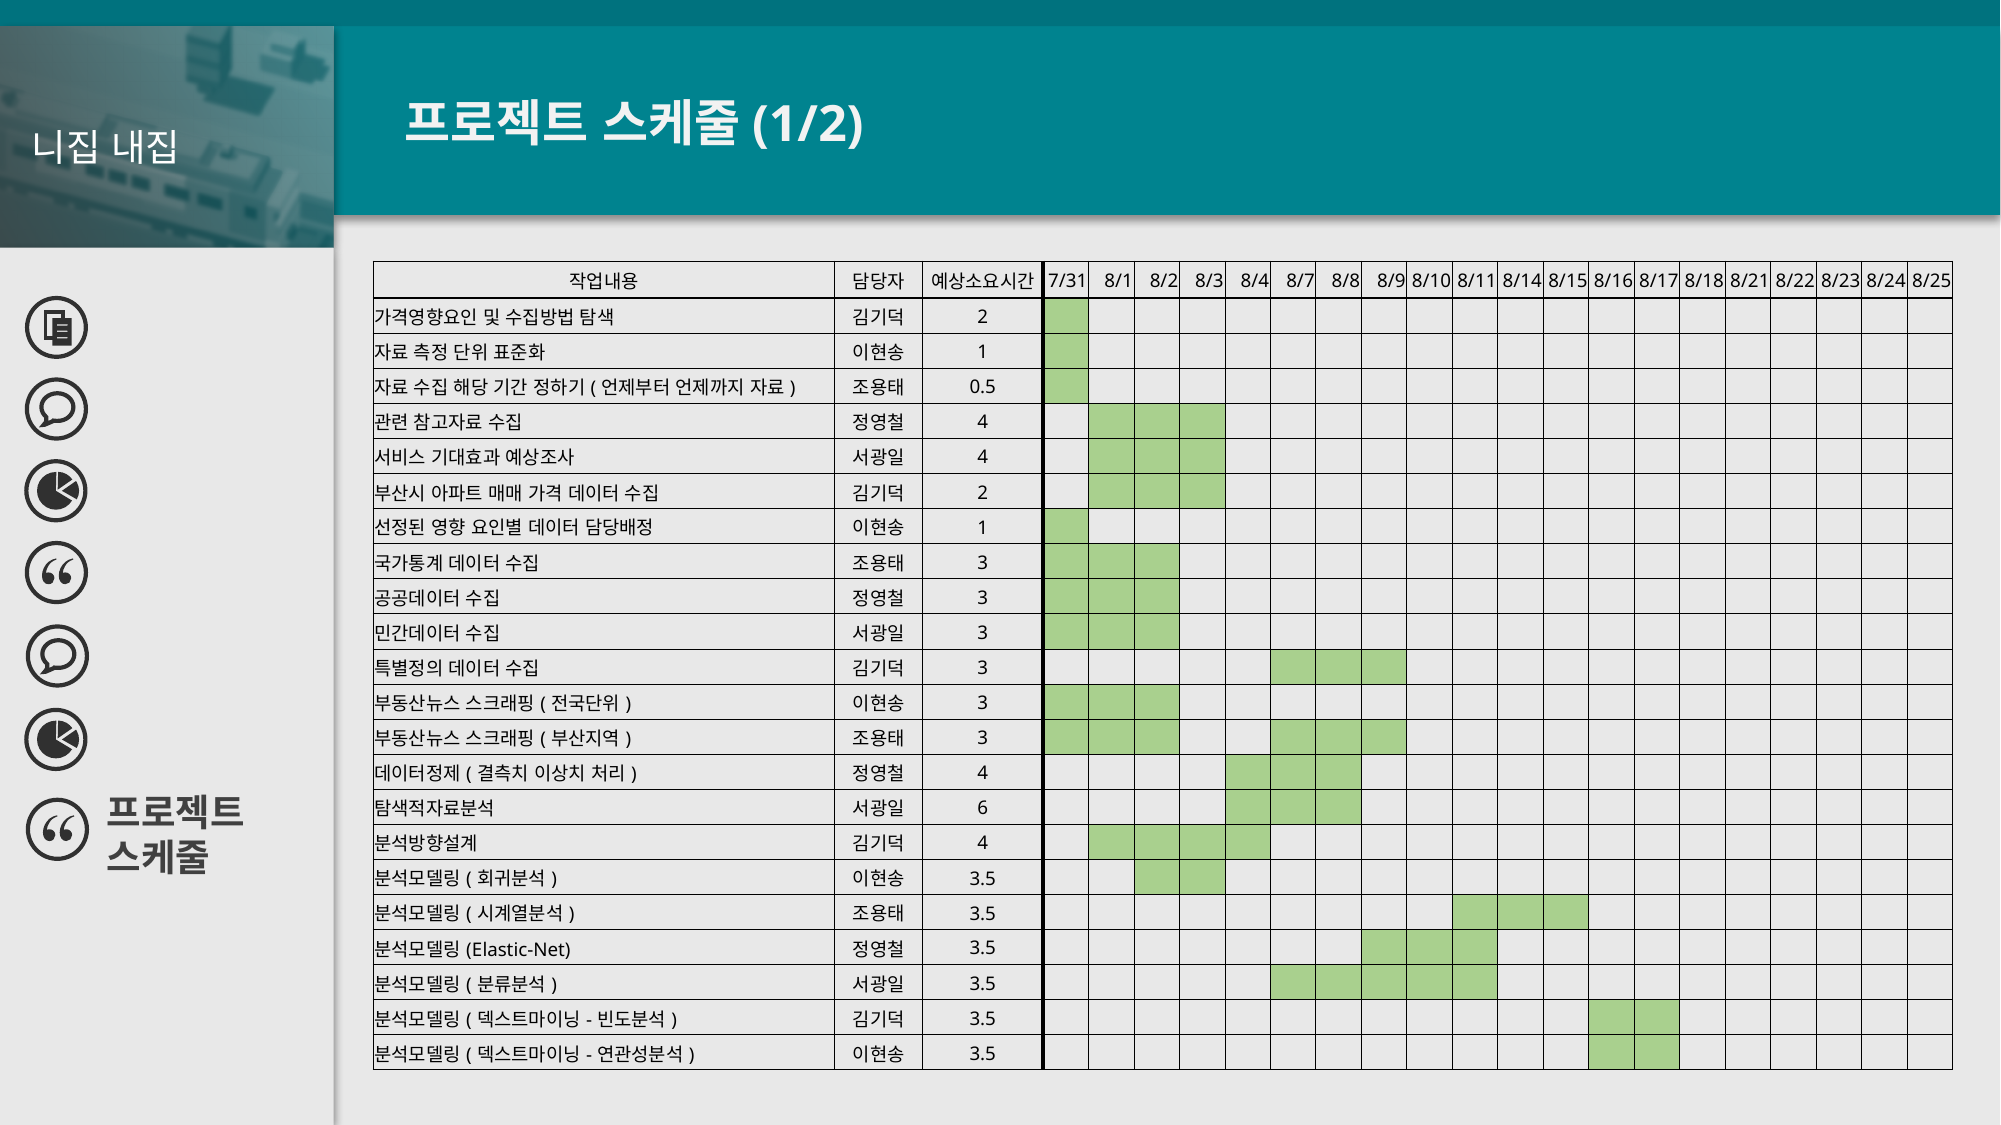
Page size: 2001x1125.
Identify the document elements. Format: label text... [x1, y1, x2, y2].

table_cell [1135, 509, 1179, 543]
table_cell [1453, 895, 1497, 929]
table_cell [1180, 369, 1225, 403]
table_cell [1908, 825, 1952, 859]
table_cell [1771, 650, 1816, 684]
table_cell 2 [923, 474, 1041, 508]
table_cell [1135, 579, 1179, 613]
table_cell [1771, 474, 1816, 508]
table_cell [1817, 439, 1861, 473]
table_cell [1089, 614, 1134, 649]
table_cell [1544, 720, 1588, 754]
table_cell [1771, 825, 1816, 859]
table_cell [1544, 895, 1588, 929]
table_cell [1635, 299, 1679, 333]
table_cell [1316, 790, 1361, 824]
table_cell [1498, 895, 1543, 929]
table_cell 1 [923, 334, 1041, 368]
table_cell [1589, 439, 1634, 473]
table_cell [1271, 439, 1315, 473]
table_cell [1726, 334, 1770, 368]
table_cell 민간데이터 수집 [374, 614, 834, 649]
table_cell [1362, 825, 1406, 859]
table_cell [1589, 790, 1634, 824]
table_cell [1226, 614, 1270, 649]
table_cell [1180, 614, 1225, 649]
table_cell [1817, 544, 1861, 578]
table_cell [1862, 650, 1907, 684]
table_cell [1362, 860, 1406, 894]
table_cell [1635, 895, 1679, 929]
table_cell [1180, 439, 1225, 473]
table_cell [1680, 579, 1725, 613]
table_cell [1680, 720, 1725, 754]
table_cell [1817, 404, 1861, 438]
table_cell [1726, 930, 1770, 964]
table_cell [1045, 544, 1088, 578]
table_cell [1180, 860, 1225, 894]
table_cell 자료 측정 단위 표준화 [374, 334, 834, 368]
table_cell [1271, 930, 1315, 964]
table_cell [1771, 299, 1816, 333]
table_cell [1271, 790, 1315, 824]
table_cell [1271, 369, 1315, 403]
table_cell 3.5 [923, 1035, 1041, 1069]
table_cell 선정된 영향 요인별 데이터 담당배정 [374, 509, 834, 543]
table_cell [1362, 474, 1406, 508]
table_cell [1544, 685, 1588, 719]
table_cell [1180, 790, 1225, 824]
table_cell [1453, 579, 1497, 613]
table_cell [1498, 1035, 1543, 1069]
table_cell [1589, 579, 1634, 613]
table_cell 조용태 [835, 369, 922, 403]
table_cell [1045, 720, 1088, 754]
table_cell 자료 수집 해당 기간 정하기(언제부터 언제까지 자료) [374, 369, 834, 403]
table_cell [1726, 369, 1770, 403]
table_cell [1135, 650, 1179, 684]
table_cell [1635, 544, 1679, 578]
table_cell [1589, 650, 1634, 684]
table_header 예상소요시간 [923, 262, 1041, 297]
table_cell [1453, 544, 1497, 578]
table_cell [1589, 614, 1634, 649]
table_cell [1045, 1000, 1088, 1034]
table_cell [1045, 685, 1088, 719]
table_cell [1635, 720, 1679, 754]
table_cell 특별정의 데이터 수집 [374, 650, 834, 684]
table_cell [1045, 404, 1088, 438]
table_cell [1771, 930, 1816, 964]
table_cell 분석모델링(덱스트마이닝-연관성분석) [374, 1035, 834, 1069]
table_cell [1635, 334, 1679, 368]
table_cell [1453, 369, 1497, 403]
table_cell [1453, 1035, 1497, 1069]
table_cell [1180, 720, 1225, 754]
table_cell 김기덕 [835, 650, 922, 684]
table_cell [1908, 334, 1952, 368]
table_cell [1407, 369, 1452, 403]
table_cell [1498, 790, 1543, 824]
table_cell [1316, 579, 1361, 613]
table_cell 김기덕 [835, 474, 922, 508]
table_cell [1453, 965, 1497, 999]
table_cell [1726, 1035, 1770, 1069]
table_cell [1498, 1000, 1543, 1034]
table_cell [1680, 965, 1725, 999]
table_cell [1135, 369, 1179, 403]
table_cell [1589, 544, 1634, 578]
table_header 8/24 [1862, 262, 1907, 297]
table_cell [1407, 650, 1452, 684]
table_cell 관련 참고자료 수집 [374, 404, 834, 438]
table_cell 3.5 [923, 930, 1041, 964]
table_cell [1862, 1000, 1907, 1034]
table_cell [1726, 439, 1770, 473]
table_cell 4 [923, 755, 1041, 789]
table_cell [1589, 825, 1634, 859]
table_cell [1180, 825, 1225, 859]
table_cell [1908, 404, 1952, 438]
table_cell [1771, 509, 1816, 543]
table_cell [1544, 474, 1588, 508]
table_cell [1226, 755, 1270, 789]
table_cell [1453, 930, 1497, 964]
table_cell 서광일 [835, 439, 922, 473]
table_cell [1908, 720, 1952, 754]
table_cell [1862, 1035, 1907, 1069]
table_header 8/8 [1316, 262, 1361, 297]
table_cell [1362, 755, 1406, 789]
table_cell [1226, 790, 1270, 824]
table_header 8/25 [1908, 262, 1952, 297]
table_cell 탐색적자료분석 [374, 790, 834, 824]
table_cell [1498, 404, 1543, 438]
table_cell [1817, 474, 1861, 508]
table_cell [1589, 509, 1634, 543]
table_cell [1544, 930, 1588, 964]
table_cell [1135, 404, 1179, 438]
table_cell [1271, 720, 1315, 754]
table_cell [1271, 1035, 1315, 1069]
table_cell 이현송 [835, 685, 922, 719]
table_cell [1771, 685, 1816, 719]
table_cell [1908, 930, 1952, 964]
table_cell [1362, 895, 1406, 929]
table_header 8/4 [1226, 262, 1270, 297]
text_box 프로젝트 스케줄 [91, 781, 361, 887]
table_cell 4 [923, 404, 1041, 438]
table_cell [1362, 965, 1406, 999]
table_cell [1726, 614, 1770, 649]
table_cell [1635, 755, 1679, 789]
table_cell [1316, 650, 1361, 684]
table_cell [1635, 860, 1679, 894]
table_cell [1544, 860, 1588, 894]
table_cell [1362, 1035, 1406, 1069]
table_cell [1362, 299, 1406, 333]
table_cell [1271, 965, 1315, 999]
table_cell [1908, 299, 1952, 333]
table_cell [1817, 790, 1861, 824]
table_cell [1680, 790, 1725, 824]
table_cell [1498, 439, 1543, 473]
table_cell 분석모델링(분류분석) [374, 965, 834, 999]
table_cell [1862, 614, 1907, 649]
table_header 8/7 [1271, 262, 1315, 297]
table_cell [1407, 685, 1452, 719]
table_cell [1544, 1000, 1588, 1034]
table_header 8/3 [1180, 262, 1225, 297]
table_cell [1362, 369, 1406, 403]
table_cell [1680, 299, 1725, 333]
table_cell [1316, 474, 1361, 508]
table_cell [1498, 544, 1543, 578]
table_cell [1817, 579, 1861, 613]
table_cell [1771, 579, 1816, 613]
table_cell [1498, 930, 1543, 964]
table_cell [1045, 825, 1088, 859]
table_cell [1089, 930, 1134, 964]
table_cell [1045, 650, 1088, 684]
table_cell [1771, 544, 1816, 578]
table_header 8/17 [1635, 262, 1679, 297]
table_cell [1089, 790, 1134, 824]
table_cell [1316, 965, 1361, 999]
table_cell [1271, 334, 1315, 368]
table_cell [1180, 1000, 1225, 1034]
table_cell [1045, 369, 1088, 403]
table_cell [1498, 755, 1543, 789]
table_cell [1453, 1000, 1497, 1034]
table_cell [1817, 755, 1861, 789]
table_cell [1680, 825, 1725, 859]
table_cell 정영철 [835, 930, 922, 964]
table_cell [1771, 895, 1816, 929]
table_cell [1316, 685, 1361, 719]
table_cell [1726, 965, 1770, 999]
table_header 8/21 [1726, 262, 1770, 297]
table_cell [1908, 544, 1952, 578]
table_cell [1180, 404, 1225, 438]
table_cell [1635, 825, 1679, 859]
table_cell [1680, 439, 1725, 473]
table_cell [1407, 755, 1452, 789]
table_cell [1544, 650, 1588, 684]
table_cell [1135, 544, 1179, 578]
table_cell [1908, 439, 1952, 473]
table_cell [1635, 685, 1679, 719]
table_cell [1544, 1035, 1588, 1069]
table_cell 이현송 [835, 334, 922, 368]
table_cell [1908, 369, 1952, 403]
table_cell [1316, 614, 1361, 649]
table_cell [1407, 404, 1452, 438]
table_cell [1771, 755, 1816, 789]
table_cell [1089, 895, 1134, 929]
table_cell [1908, 685, 1952, 719]
table_cell [1635, 579, 1679, 613]
table_cell [1453, 404, 1497, 438]
table_cell [1180, 474, 1225, 508]
table_cell [1089, 860, 1134, 894]
table_cell [1862, 509, 1907, 543]
table_cell [1362, 579, 1406, 613]
table_cell 이현송 [835, 860, 922, 894]
table_cell 조용태 [835, 544, 922, 578]
table_header 8/16 [1589, 262, 1634, 297]
table_cell [1771, 965, 1816, 999]
table_cell [1680, 474, 1725, 508]
table_cell [1226, 650, 1270, 684]
table_cell [1045, 860, 1088, 894]
table_cell [1089, 404, 1134, 438]
table_cell [1407, 544, 1452, 578]
table_cell [1908, 650, 1952, 684]
table_cell [1316, 860, 1361, 894]
table_cell [1726, 895, 1770, 929]
table_header 8/14 [1498, 262, 1543, 297]
table_cell [1453, 474, 1497, 508]
table_cell [1817, 720, 1861, 754]
table_cell [1135, 299, 1179, 333]
table_cell [1089, 544, 1134, 578]
table_cell [1089, 685, 1134, 719]
table_cell [1817, 1035, 1861, 1069]
table_cell [1635, 790, 1679, 824]
table_cell [1407, 965, 1452, 999]
table_cell [1362, 685, 1406, 719]
table_cell [1407, 579, 1452, 613]
table_cell 가격영향요인 및 수집방법 탐색 [374, 299, 834, 333]
table_cell [1771, 404, 1816, 438]
table_cell [1544, 334, 1588, 368]
table_cell [1453, 334, 1497, 368]
table_cell [1045, 1035, 1088, 1069]
table_cell [1271, 474, 1315, 508]
table_cell [1271, 544, 1315, 578]
table_header 7/31 [1045, 262, 1088, 297]
table_cell [1544, 965, 1588, 999]
table_cell [1498, 509, 1543, 543]
table_cell [1726, 579, 1770, 613]
table_cell [1544, 790, 1588, 824]
table_cell [1726, 825, 1770, 859]
table_cell [1589, 369, 1634, 403]
table_cell [1226, 334, 1270, 368]
table_cell [1680, 930, 1725, 964]
table_cell [1862, 755, 1907, 789]
table_cell [1271, 614, 1315, 649]
table_cell [1726, 860, 1770, 894]
table_cell [1180, 1035, 1225, 1069]
table_cell 3 [923, 650, 1041, 684]
table_header 담당자 [835, 262, 922, 297]
table_cell 6 [923, 790, 1041, 824]
table_cell 데이터정제(결측치 이상치 처리) [374, 755, 834, 789]
table_cell 정영철 [835, 755, 922, 789]
table_cell [1817, 930, 1861, 964]
table_cell 이현송 [835, 509, 922, 543]
table_cell [1817, 650, 1861, 684]
table_cell [1226, 930, 1270, 964]
table_cell [1498, 720, 1543, 754]
table_cell [1635, 614, 1679, 649]
table_cell 3 [923, 579, 1041, 613]
table_header 8/23 [1817, 262, 1861, 297]
table_cell [1407, 930, 1452, 964]
table_cell [1589, 1035, 1634, 1069]
table_cell [1908, 474, 1952, 508]
table_cell [1089, 334, 1134, 368]
table_cell [1498, 860, 1543, 894]
table_cell [1862, 579, 1907, 613]
table_cell [1089, 509, 1134, 543]
table_cell [1407, 1035, 1452, 1069]
table_cell [1862, 334, 1907, 368]
table_cell [1226, 685, 1270, 719]
table_cell [1045, 895, 1088, 929]
table_cell [1316, 439, 1361, 473]
table_cell [1362, 509, 1406, 543]
table_cell [1908, 1000, 1952, 1034]
table_cell [1498, 650, 1543, 684]
table_cell [1589, 474, 1634, 508]
table_cell [1135, 685, 1179, 719]
table_cell [1226, 720, 1270, 754]
table_cell [1362, 790, 1406, 824]
table_cell [1226, 579, 1270, 613]
table_cell [1817, 895, 1861, 929]
table_cell [1908, 755, 1952, 789]
table_cell [1407, 334, 1452, 368]
table_cell [1498, 334, 1543, 368]
table_cell [1045, 790, 1088, 824]
table_cell [1045, 614, 1088, 649]
table_cell [1680, 895, 1725, 929]
table_cell [1862, 544, 1907, 578]
table_cell [1771, 439, 1816, 473]
table_cell [1817, 825, 1861, 859]
table_cell [1498, 579, 1543, 613]
table_header 8/18 [1680, 262, 1725, 297]
table_cell 서비스 기대효과 예상조사 [374, 439, 834, 473]
table_cell [1407, 439, 1452, 473]
table_cell [1271, 755, 1315, 789]
table_cell [1226, 299, 1270, 333]
table_cell [1908, 614, 1952, 649]
table_cell 부동산뉴스 스크래핑(전국단위) [374, 685, 834, 719]
table_cell 분석방향설계 [374, 825, 834, 859]
table_cell [1589, 755, 1634, 789]
table_cell [1316, 334, 1361, 368]
table_cell 분석모델링(회귀분석) [374, 860, 834, 894]
table_cell [1407, 790, 1452, 824]
table_cell [1045, 579, 1088, 613]
table_cell [1180, 895, 1225, 929]
table_cell [1316, 369, 1361, 403]
table_cell 3 [923, 720, 1041, 754]
table_cell [1362, 439, 1406, 473]
table_cell [1635, 650, 1679, 684]
table_cell [1135, 825, 1179, 859]
table_cell [1180, 650, 1225, 684]
table_cell [1089, 299, 1134, 333]
table_cell [1135, 474, 1179, 508]
table_cell [1908, 790, 1952, 824]
table_cell [1771, 369, 1816, 403]
table_cell [1453, 299, 1497, 333]
table_cell [1362, 544, 1406, 578]
table_cell [1771, 614, 1816, 649]
table_cell 3 [923, 685, 1041, 719]
table_cell [1680, 334, 1725, 368]
table_header 8/11 [1453, 262, 1497, 297]
table_cell [1135, 790, 1179, 824]
table_cell [1589, 334, 1634, 368]
table_header 8/15 [1544, 262, 1588, 297]
table_cell [1089, 1035, 1134, 1069]
table_cell [1271, 860, 1315, 894]
table_cell [1407, 860, 1452, 894]
table_cell [1862, 685, 1907, 719]
table_cell [1817, 685, 1861, 719]
table_cell [1407, 509, 1452, 543]
table_cell [1135, 860, 1179, 894]
table_cell [1908, 509, 1952, 543]
table_cell 서광일 [835, 790, 922, 824]
table_cell [1726, 650, 1770, 684]
table_cell [1316, 1000, 1361, 1034]
table_cell [1635, 965, 1679, 999]
table_cell [1226, 895, 1270, 929]
table_cell [1453, 860, 1497, 894]
table_cell [1362, 334, 1406, 368]
table_cell [1407, 895, 1452, 929]
table_cell [1498, 369, 1543, 403]
table_cell [1045, 439, 1088, 473]
table_cell [1589, 860, 1634, 894]
table_cell [1544, 544, 1588, 578]
table_cell [1862, 474, 1907, 508]
table_cell [1362, 720, 1406, 754]
table_cell [1362, 614, 1406, 649]
table_cell [1635, 404, 1679, 438]
table_cell [1635, 1000, 1679, 1034]
table_cell [1544, 404, 1588, 438]
table_cell [1862, 790, 1907, 824]
table_cell [1635, 439, 1679, 473]
table_cell [1135, 614, 1179, 649]
table_cell [1407, 720, 1452, 754]
table_cell [1771, 1035, 1816, 1069]
table_cell 정영철 [835, 404, 922, 438]
table_cell 분석모델링(시계열분석) [374, 895, 834, 929]
table_cell [1771, 1000, 1816, 1034]
table_cell [1498, 685, 1543, 719]
table_cell [1726, 720, 1770, 754]
table_cell [1908, 579, 1952, 613]
table_cell [1135, 895, 1179, 929]
table_cell [1862, 299, 1907, 333]
table_cell [1407, 614, 1452, 649]
table_cell [1180, 579, 1225, 613]
table_cell [1180, 755, 1225, 789]
table_cell [1817, 509, 1861, 543]
table_cell [1680, 1000, 1725, 1034]
table_cell [1316, 299, 1361, 333]
table_cell [1726, 299, 1770, 333]
table_cell 부산시 아파트 매매 가격 데이터 수집 [374, 474, 834, 508]
table_cell [1544, 299, 1588, 333]
table_cell [1726, 685, 1770, 719]
table_cell [1180, 509, 1225, 543]
table_cell [1226, 509, 1270, 543]
table_cell 분석모델링(Elastic-Net) [374, 930, 834, 964]
table_cell [1453, 614, 1497, 649]
table_cell [1680, 509, 1725, 543]
table_cell [1271, 685, 1315, 719]
table_cell [1271, 895, 1315, 929]
table_cell [1316, 544, 1361, 578]
table_cell [1498, 474, 1543, 508]
table_cell [1316, 720, 1361, 754]
table_header 8/22 [1771, 262, 1816, 297]
table_cell [1226, 825, 1270, 859]
table_cell [1680, 685, 1725, 719]
table_cell [1316, 755, 1361, 789]
table_cell [1089, 1000, 1134, 1034]
table_cell 공공데이터 수집 [374, 579, 834, 613]
table_cell [1271, 299, 1315, 333]
table_cell [1817, 369, 1861, 403]
table_cell [1226, 544, 1270, 578]
table_header 작업내용 [374, 262, 834, 297]
table_cell [1135, 1000, 1179, 1034]
table_cell [1316, 404, 1361, 438]
table_cell [1680, 755, 1725, 789]
table_cell [1271, 404, 1315, 438]
table_cell [1635, 369, 1679, 403]
table_cell [1226, 965, 1270, 999]
table_cell [1726, 474, 1770, 508]
table_cell [1726, 1000, 1770, 1034]
table_cell [1045, 299, 1088, 333]
table_cell [1407, 474, 1452, 508]
table_cell [1680, 614, 1725, 649]
table_cell [1089, 650, 1134, 684]
table_cell [1862, 895, 1907, 929]
table_cell [1908, 965, 1952, 999]
table_cell [1544, 369, 1588, 403]
table_cell [1180, 930, 1225, 964]
table_cell [1316, 930, 1361, 964]
table_cell [1180, 965, 1225, 999]
table_cell 국가통계 데이터 수집 [374, 544, 834, 578]
table_cell [1271, 1000, 1315, 1034]
table_cell [1726, 404, 1770, 438]
table_cell [1498, 299, 1543, 333]
table_cell [1135, 965, 1179, 999]
table_cell [1908, 1035, 1952, 1069]
table_cell [1089, 579, 1134, 613]
table_cell 0.5 [923, 369, 1041, 403]
table_cell [1089, 369, 1134, 403]
table_cell [1635, 930, 1679, 964]
table_cell [1544, 439, 1588, 473]
table_cell [1226, 1035, 1270, 1069]
table_cell 김기덕 [835, 299, 922, 333]
table_cell [1862, 825, 1907, 859]
table_cell [1316, 825, 1361, 859]
table_cell [1817, 860, 1861, 894]
table_cell [1135, 334, 1179, 368]
table_cell [1862, 860, 1907, 894]
table_cell [1680, 1035, 1725, 1069]
table_cell [1135, 439, 1179, 473]
table_cell [1453, 650, 1497, 684]
table_cell 김기덕 [835, 825, 922, 859]
table_cell [1817, 1000, 1861, 1034]
table_cell [1680, 369, 1725, 403]
table_cell [1544, 825, 1588, 859]
table_cell 4 [923, 825, 1041, 859]
table_cell [1817, 614, 1861, 649]
table_cell [1862, 369, 1907, 403]
table_cell 이현송 [835, 1035, 922, 1069]
table_cell [1817, 299, 1861, 333]
table_cell [1771, 334, 1816, 368]
table_cell [1362, 650, 1406, 684]
table_cell 김기덕 [835, 1000, 922, 1034]
table_cell [1862, 965, 1907, 999]
table_cell [1635, 474, 1679, 508]
table_cell 3.5 [923, 1000, 1041, 1034]
table_cell [1226, 474, 1270, 508]
table_header 8/2 [1135, 262, 1179, 297]
table_cell [1635, 509, 1679, 543]
table_cell [1680, 860, 1725, 894]
table_cell [1180, 685, 1225, 719]
table_cell [1771, 860, 1816, 894]
table_cell [1045, 965, 1088, 999]
table_cell 4 [923, 439, 1041, 473]
table_cell [1544, 755, 1588, 789]
table_cell [1089, 474, 1134, 508]
table_cell 3 [923, 614, 1041, 649]
table_cell 서광일 [835, 614, 922, 649]
table_header 8/10 [1407, 262, 1452, 297]
table_cell [1045, 509, 1088, 543]
table_cell 정영철 [835, 579, 922, 613]
table_cell [1453, 825, 1497, 859]
table_cell [1680, 650, 1725, 684]
table_cell 3.5 [923, 965, 1041, 999]
table_cell [1089, 439, 1134, 473]
text_box 프로젝트 스케줄(1/2) [389, 83, 879, 159]
table_cell [1589, 930, 1634, 964]
table_cell [1453, 755, 1497, 789]
table_cell [1045, 755, 1088, 789]
table_cell 1 [923, 509, 1041, 543]
table_cell 조용태 [835, 895, 922, 929]
table_cell [1498, 825, 1543, 859]
table_cell [1407, 299, 1452, 333]
table_cell [1680, 404, 1725, 438]
table_cell [1316, 509, 1361, 543]
table_cell 서광일 [835, 965, 922, 999]
table_cell [1817, 965, 1861, 999]
table_cell [1726, 755, 1770, 789]
table_cell [1045, 334, 1088, 368]
table_cell [1089, 755, 1134, 789]
table_cell [1498, 965, 1543, 999]
table_cell [1271, 579, 1315, 613]
table_cell [1362, 404, 1406, 438]
table_cell [1544, 614, 1588, 649]
table_cell 분석모델링(덱스트마이닝-빈도분석) [374, 1000, 834, 1034]
table_cell [1498, 614, 1543, 649]
table_cell [1817, 334, 1861, 368]
table_header 8/9 [1362, 262, 1406, 297]
table_cell [1771, 790, 1816, 824]
table_cell [1226, 1000, 1270, 1034]
table_cell [1271, 825, 1315, 859]
table_cell 3 [923, 544, 1041, 578]
table_cell [1862, 439, 1907, 473]
table_cell [1226, 404, 1270, 438]
table_cell [1453, 439, 1497, 473]
table_cell 3.5 [923, 860, 1041, 894]
table_cell [1089, 965, 1134, 999]
table_cell [1407, 825, 1452, 859]
table_cell [1589, 895, 1634, 929]
table_cell [1589, 685, 1634, 719]
table_cell [1089, 825, 1134, 859]
table_cell [1226, 369, 1270, 403]
table_cell [1180, 334, 1225, 368]
table_cell [1135, 720, 1179, 754]
table_cell [1316, 1035, 1361, 1069]
table_cell [1589, 299, 1634, 333]
table_cell 2 [923, 299, 1041, 333]
table_cell [1316, 895, 1361, 929]
table_cell [1862, 930, 1907, 964]
table_cell [1589, 965, 1634, 999]
table_cell [1908, 860, 1952, 894]
table_cell [1589, 1000, 1634, 1034]
table_cell [1589, 404, 1634, 438]
table_cell [1589, 720, 1634, 754]
table_cell [1180, 544, 1225, 578]
table_cell [1453, 509, 1497, 543]
table_cell [1135, 755, 1179, 789]
table_cell 3.5 [923, 895, 1041, 929]
table_cell [1544, 579, 1588, 613]
table_cell [1226, 439, 1270, 473]
table_cell [1771, 720, 1816, 754]
table_cell [1045, 474, 1088, 508]
table_cell [1453, 720, 1497, 754]
table_cell [1680, 544, 1725, 578]
table_cell [1635, 1035, 1679, 1069]
table_cell [1407, 1000, 1452, 1034]
table_cell [1271, 650, 1315, 684]
table_cell [1180, 299, 1225, 333]
table_cell [1271, 509, 1315, 543]
table_cell [1862, 720, 1907, 754]
table_cell [1135, 930, 1179, 964]
table_cell [1226, 860, 1270, 894]
table_cell [1453, 685, 1497, 719]
table_cell [1453, 790, 1497, 824]
table_cell [1362, 930, 1406, 964]
table_cell [1726, 544, 1770, 578]
table_cell 부동산뉴스 스크래핑(부산지역) [374, 720, 834, 754]
table_cell [1089, 720, 1134, 754]
table_cell [1544, 509, 1588, 543]
table_cell [1726, 790, 1770, 824]
table_cell 조용태 [835, 720, 922, 754]
table_header 8/1 [1089, 262, 1134, 297]
table_cell [1135, 1035, 1179, 1069]
table_cell [1045, 930, 1088, 964]
table_cell [1862, 404, 1907, 438]
table_cell [1908, 895, 1952, 929]
table_cell [1362, 1000, 1406, 1034]
table_cell [1726, 509, 1770, 543]
